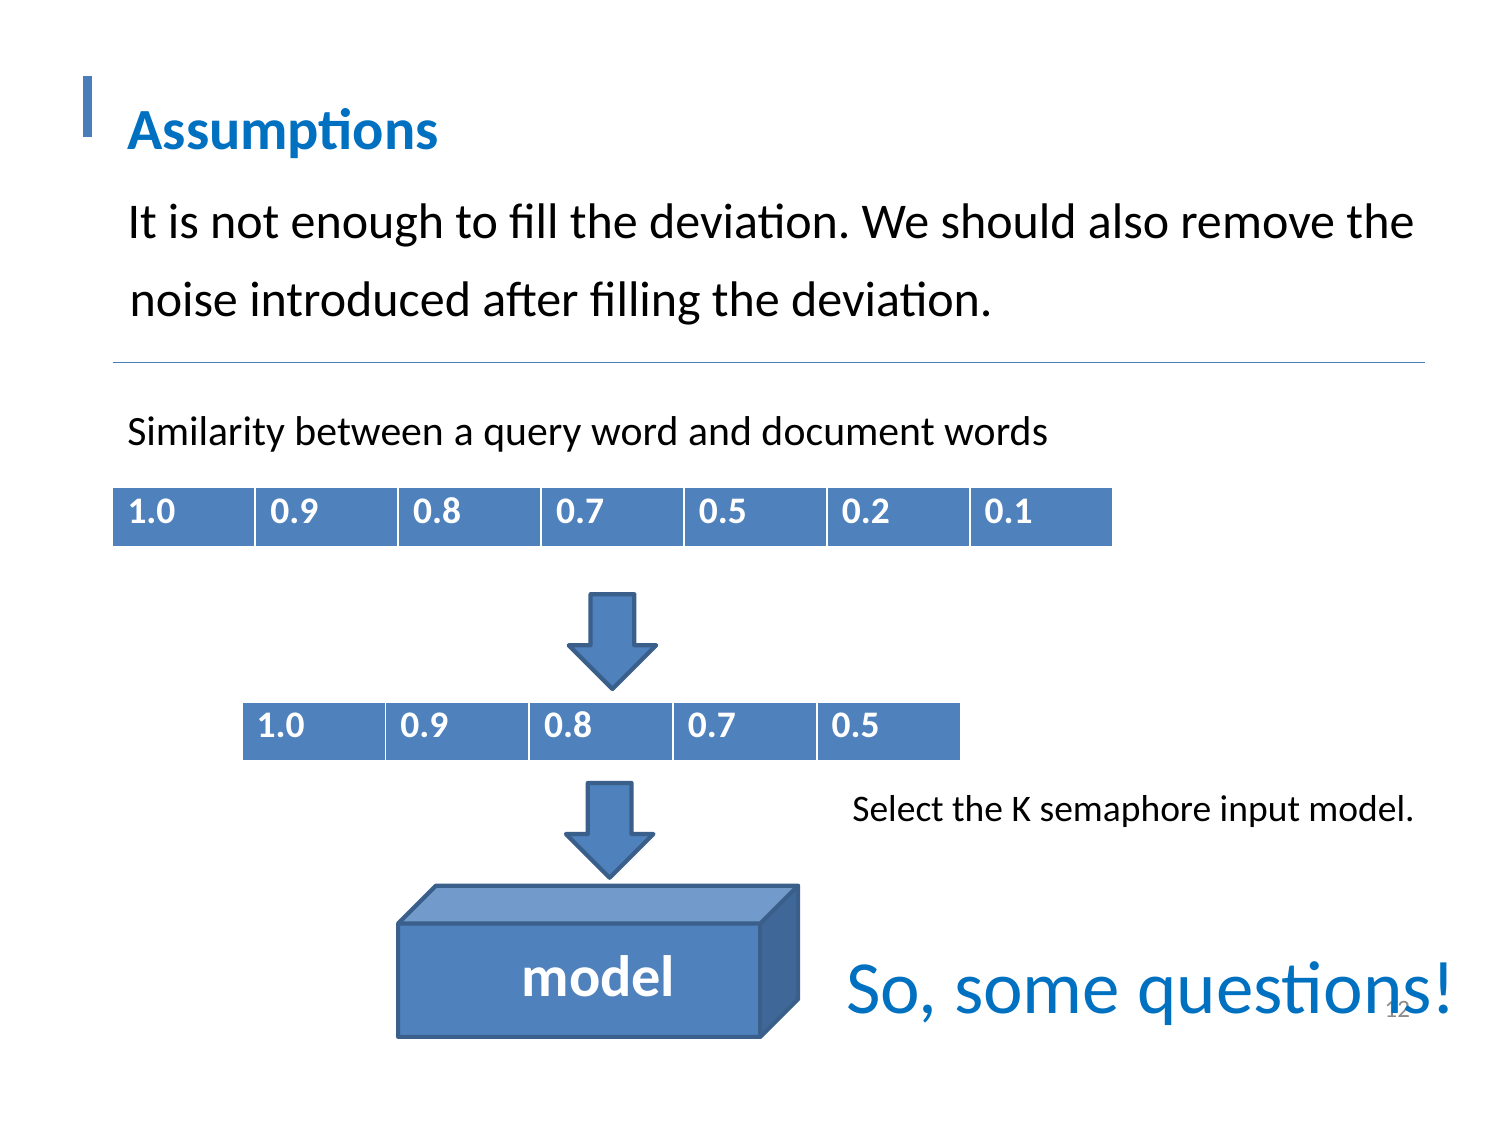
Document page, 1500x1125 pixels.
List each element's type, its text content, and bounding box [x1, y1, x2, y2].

text_box Similarity between a query word and document words [112, 396, 1100, 462]
table_header 0.5 [818, 703, 960, 760]
table_header 0.9 [256, 488, 397, 546]
table_header 0.8 [399, 488, 540, 546]
table_header 0.8 [530, 703, 672, 760]
text_box [566, 592, 659, 692]
table_header 1.0 [113, 488, 254, 546]
table_header 0.9 [386, 703, 528, 760]
list Assumptions It is not enough to fill the deviation. We should also remove the noise introduced after filling the deviation. [112, 62, 1463, 379]
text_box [397, 885, 799, 1038]
table_header 0.7 [674, 703, 816, 760]
text_box [563, 780, 656, 880]
table_header 0.1 [971, 488, 1112, 546]
table_header 0.7 [542, 488, 683, 546]
text_box So, some questions! [831, 930, 1500, 1036]
table_header 1.0 [243, 703, 385, 760]
table_header 0.2 [828, 488, 969, 546]
table_header 0.5 [685, 488, 826, 546]
text_box Select the K semaphore input model. [837, 776, 1438, 837]
